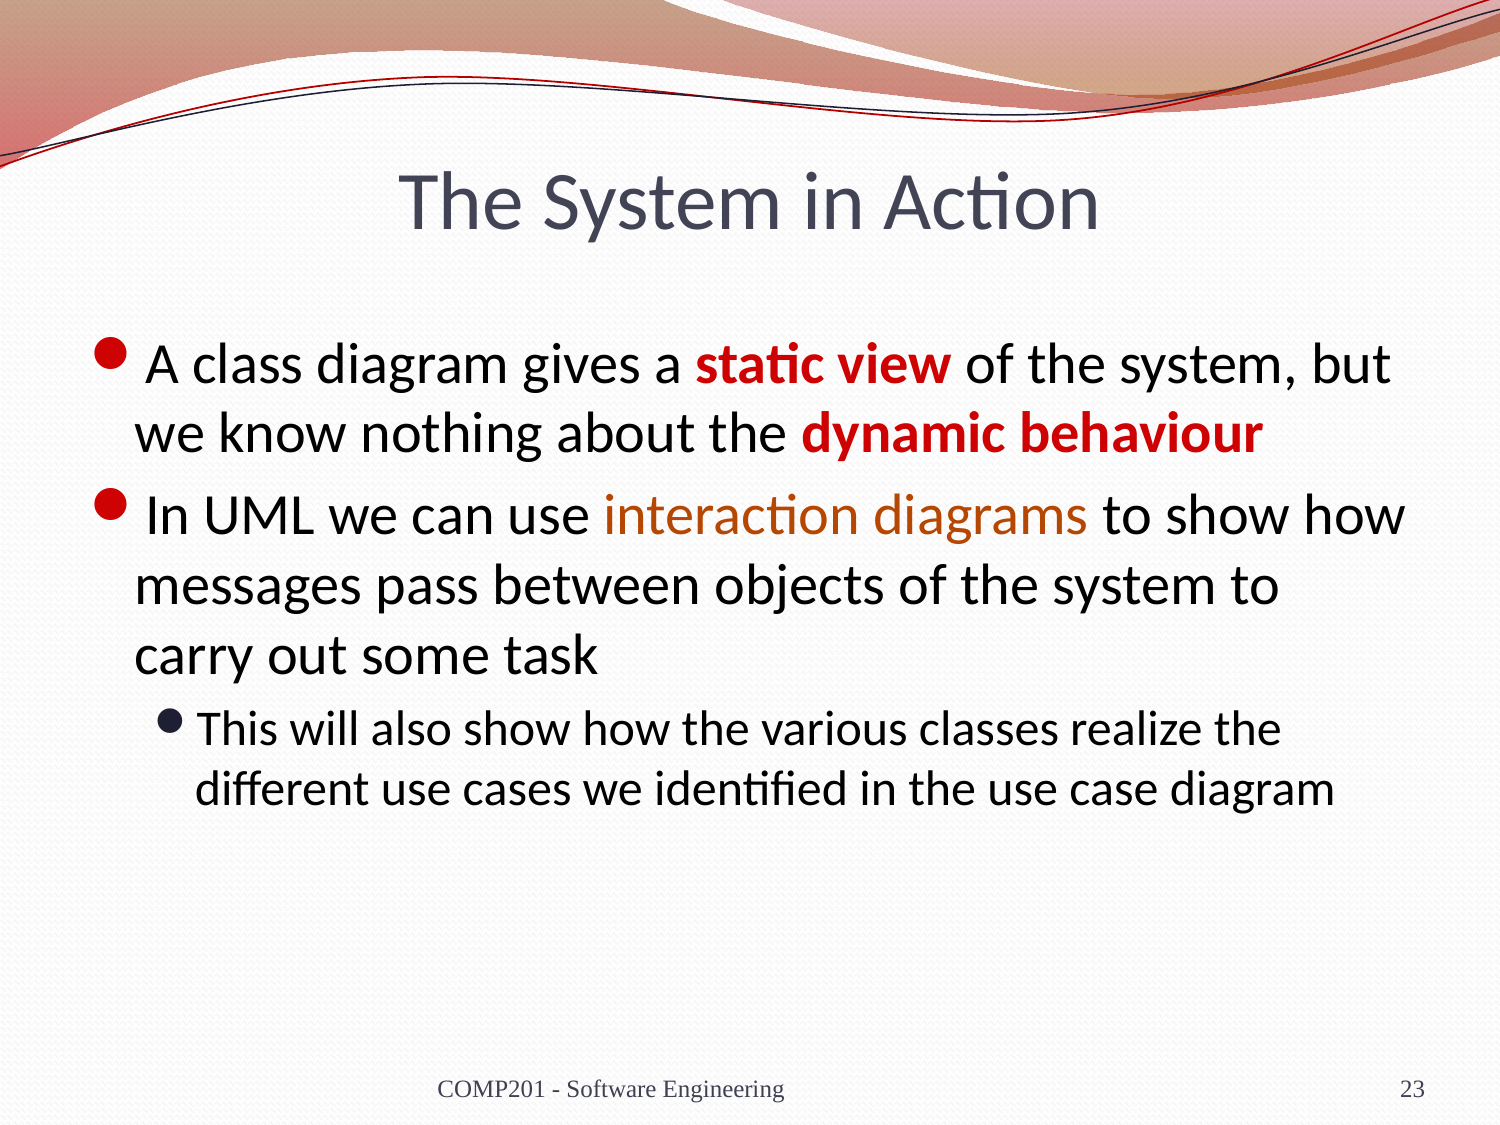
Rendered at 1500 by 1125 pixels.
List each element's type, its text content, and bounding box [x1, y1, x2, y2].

list A class diagram gives a static view of the system, but we know nothing about the dynamic behaviour In UML we can use interaction diagrams to show how messages pass between objects of the system to carry out some task This will also show how the various classes realize the different use cases we identified in the use case diagram [75, 317, 1425, 1038]
slide_number 23 [1299, 1042, 1425, 1103]
title The System in Action [75, 93, 1425, 247]
footer COMP201 - Software Engineering [437, 1042, 988, 1103]
